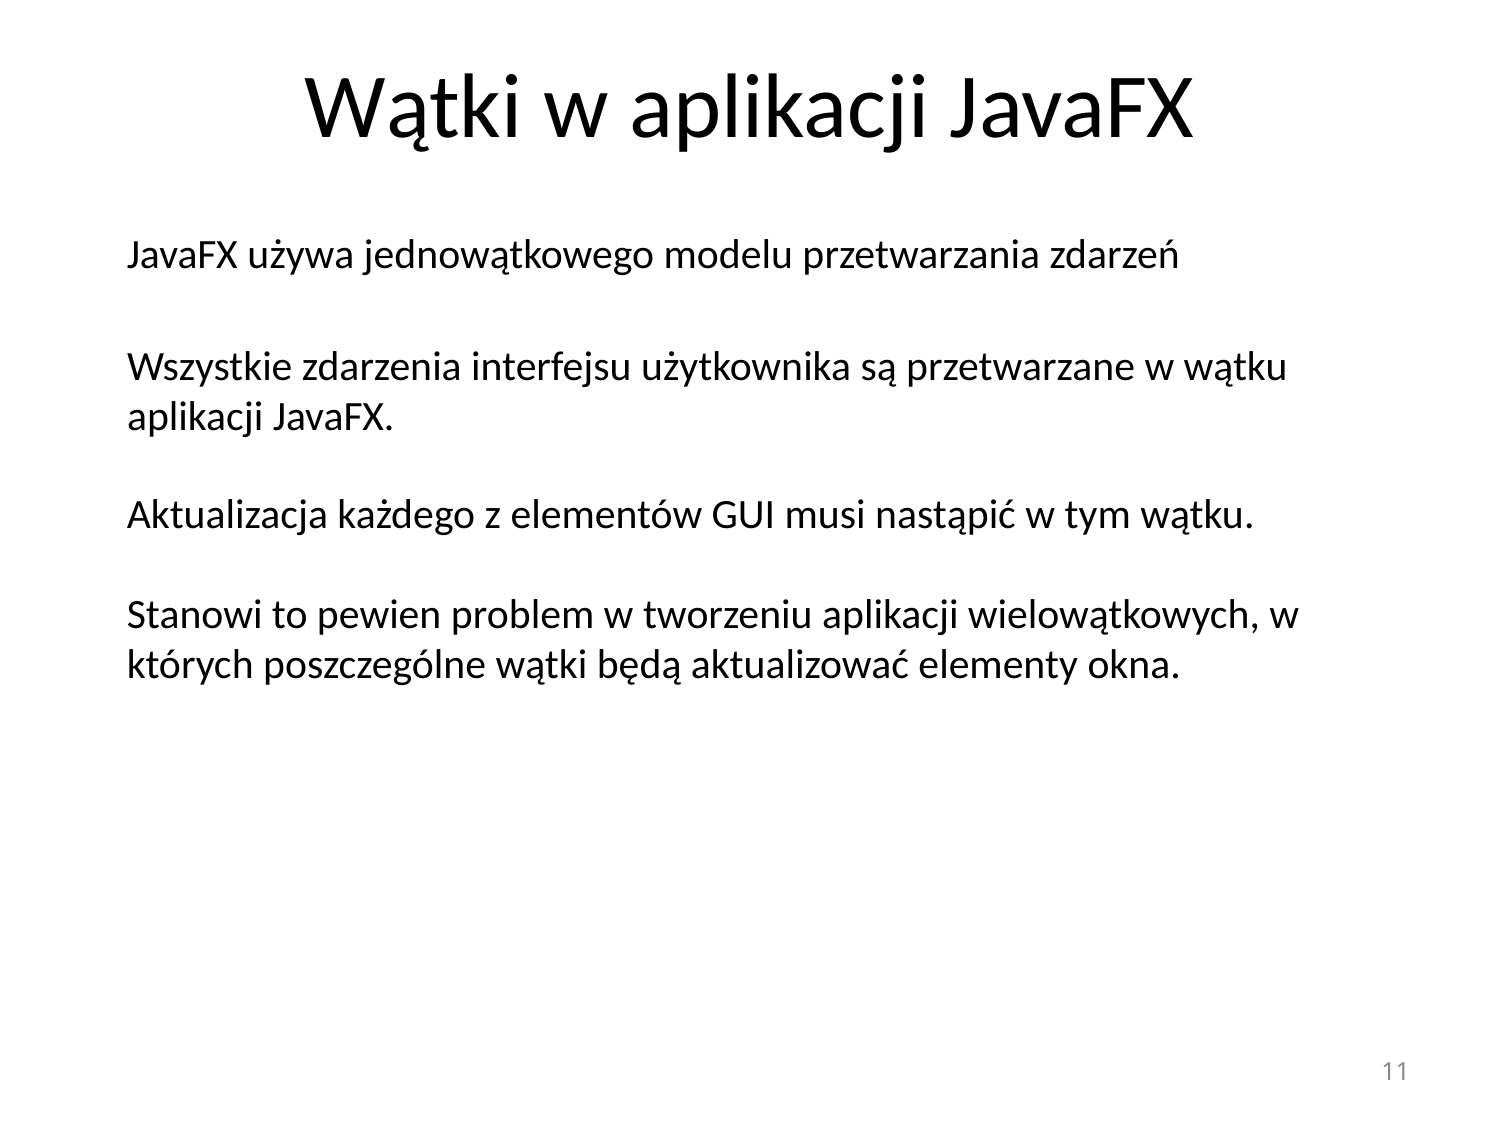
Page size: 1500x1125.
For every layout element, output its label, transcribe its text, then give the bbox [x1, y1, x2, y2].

title Wątki w aplikacji JavaFX [74, 7, 1426, 196]
text_box Stanowi to pewien problem w tworzeniu aplikacji wielowątkowych, w których poszczególne wątki będą aktualizować elementy okna. [112, 579, 1425, 695]
text_box JavaFX używa jednowątkowego modelu przetwarzania zdarzeń [112, 219, 1329, 285]
text_box Wszystkie zdarzenia interfejsu użytkownika są przetwarzane w wątku aplikacji JavaFX. [112, 331, 1425, 447]
slide_number 11 [1074, 1042, 1425, 1103]
text_box Aktualizacja każdego z elementów GUI musi nastąpić w tym wątku. [112, 479, 1425, 545]
